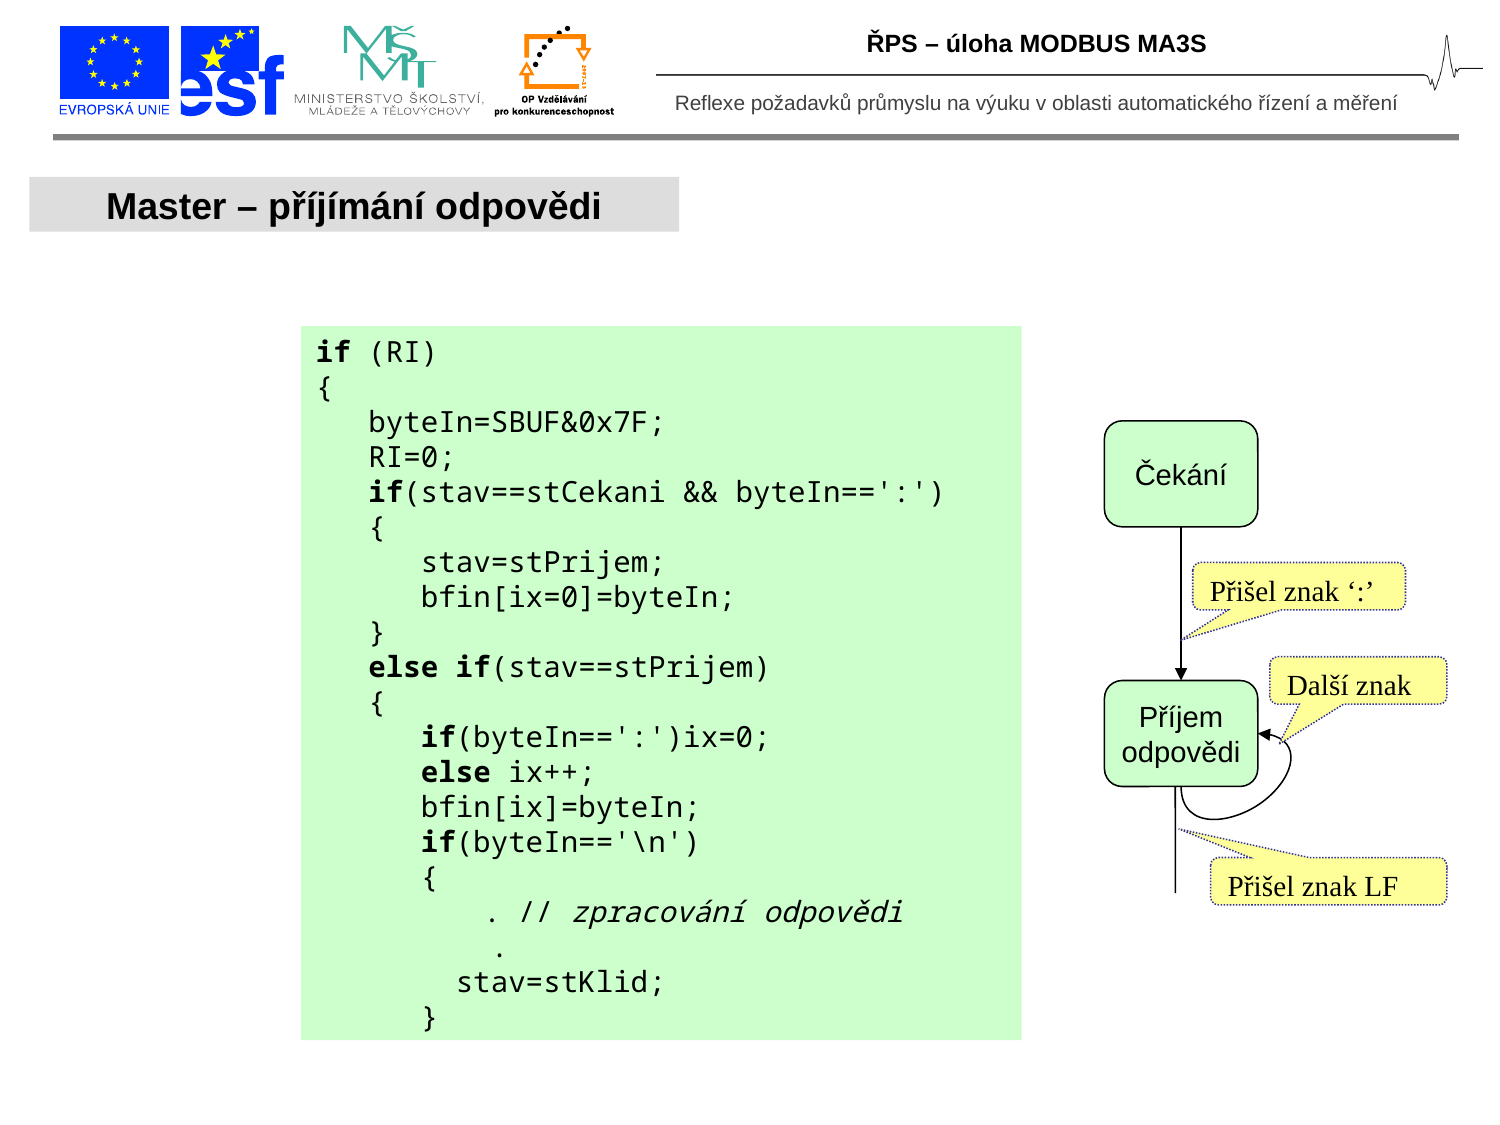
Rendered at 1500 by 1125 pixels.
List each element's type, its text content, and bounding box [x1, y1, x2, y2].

text_box Přišel znak ‘:’ [1185, 562, 1406, 639]
text_box Čekání [1104, 420, 1258, 527]
text_box if (RI) { byteIn=SBUF&0x7F; RI=0; if(stav==stCekani && byteIn==':') { stav=stPrijem; bfin[ix=0]=byteIn; } else if(stav==stPrijem) { if(byteIn==':')ix=0; else ix++; bfin[ix]=byteIn; if(byteIn=='\n') { . // zpracování odpovědi . stav=stKlid; } [301, 326, 1022, 1041]
text_box Přišel znak LF [1178, 828, 1447, 905]
picture [656, 34, 1483, 91]
text_box Další znak [1269, 656, 1447, 745]
text_box ŘPS – úloha MODBUS MA3S [644, 20, 1430, 68]
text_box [1192, 721, 1247, 799]
text_box Master – příjímání odpovědi [29, 176, 680, 232]
text_box Příjem odpovědi [1104, 680, 1258, 787]
